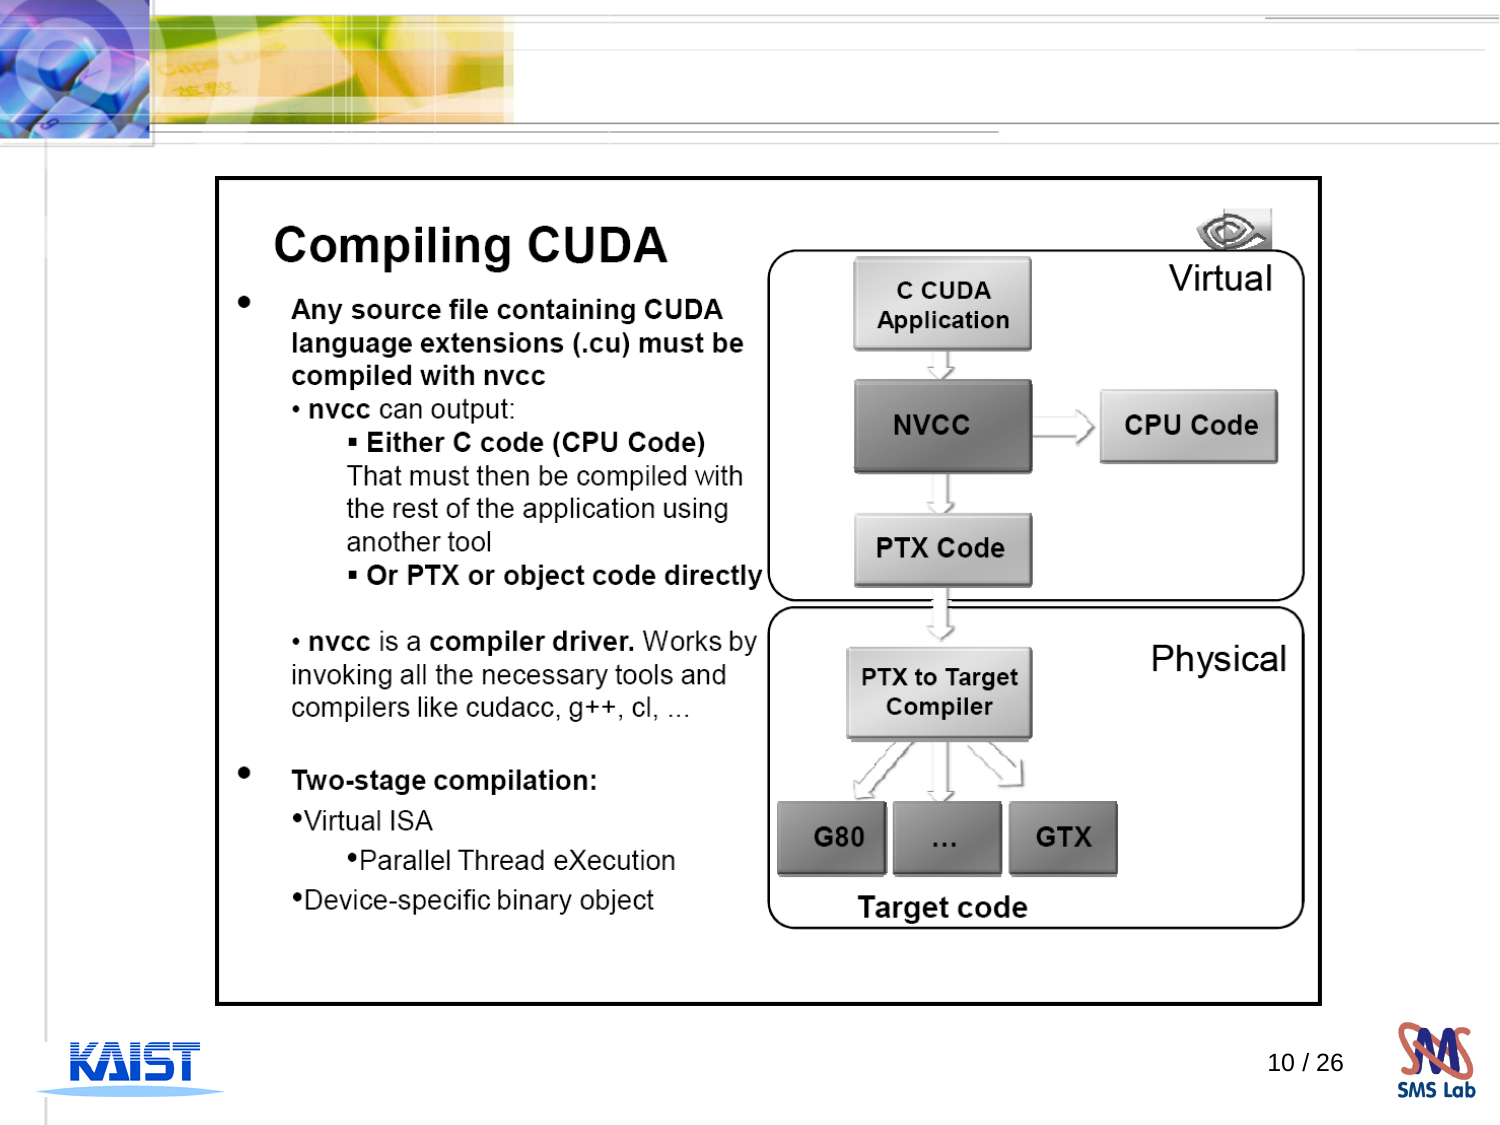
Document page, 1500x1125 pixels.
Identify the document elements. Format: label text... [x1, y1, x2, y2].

picture [0, 0, 1500, 1125]
slide_number 10 / 26 [1136, 1031, 1360, 1092]
